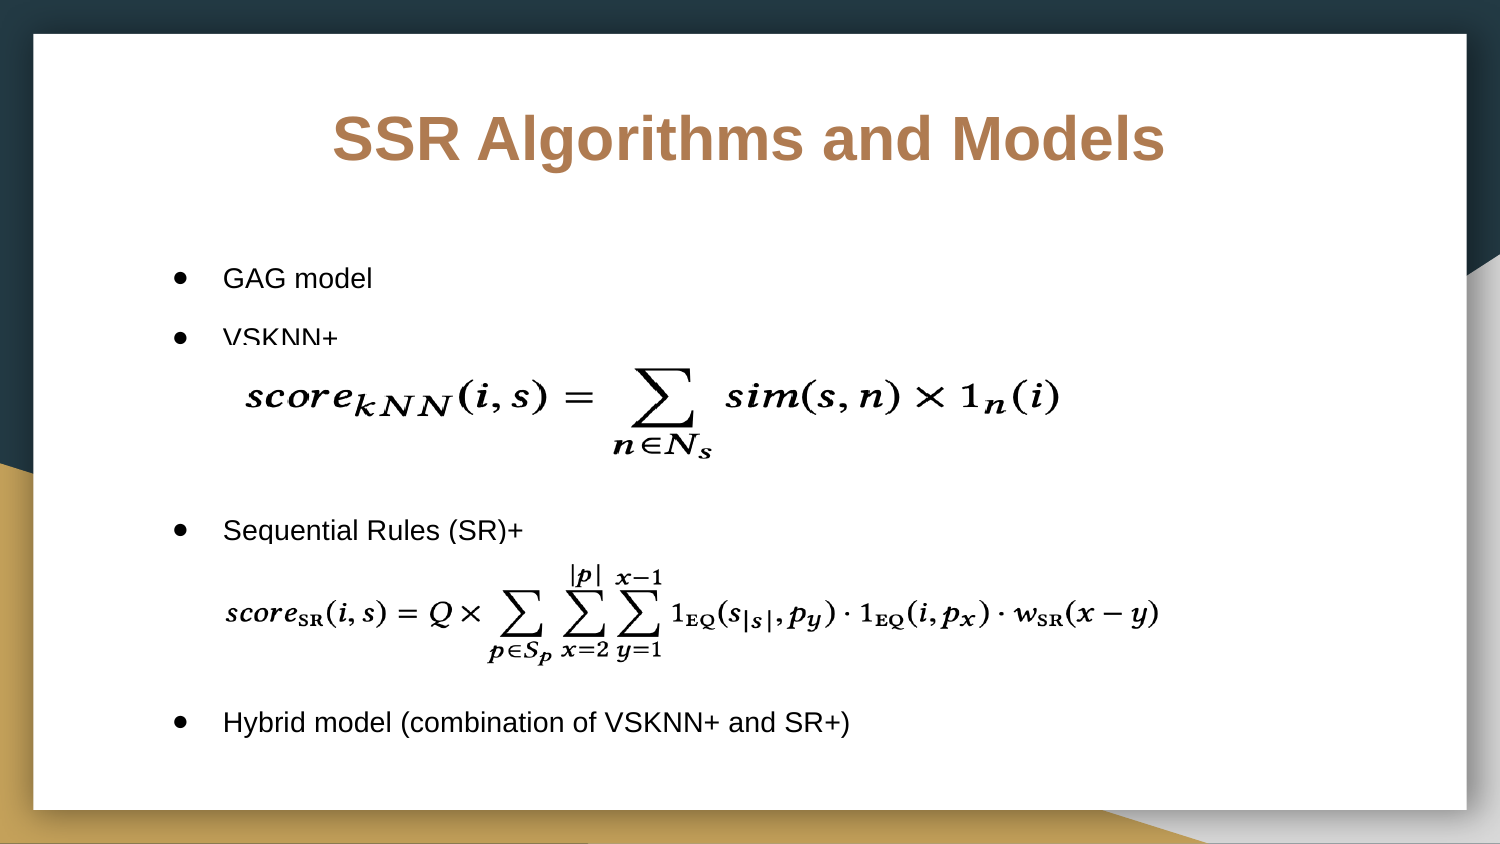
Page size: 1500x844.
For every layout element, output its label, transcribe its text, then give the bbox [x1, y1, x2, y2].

picture [191, 345, 1141, 469]
list GAG model VSKNN+ Sequential Rules (SR)+ Hybrid model (combination of VSKNN+ and SR+) [134, 239, 1366, 754]
picture [208, 543, 1189, 668]
title SSR Algorithms and Models [134, 83, 1366, 239]
